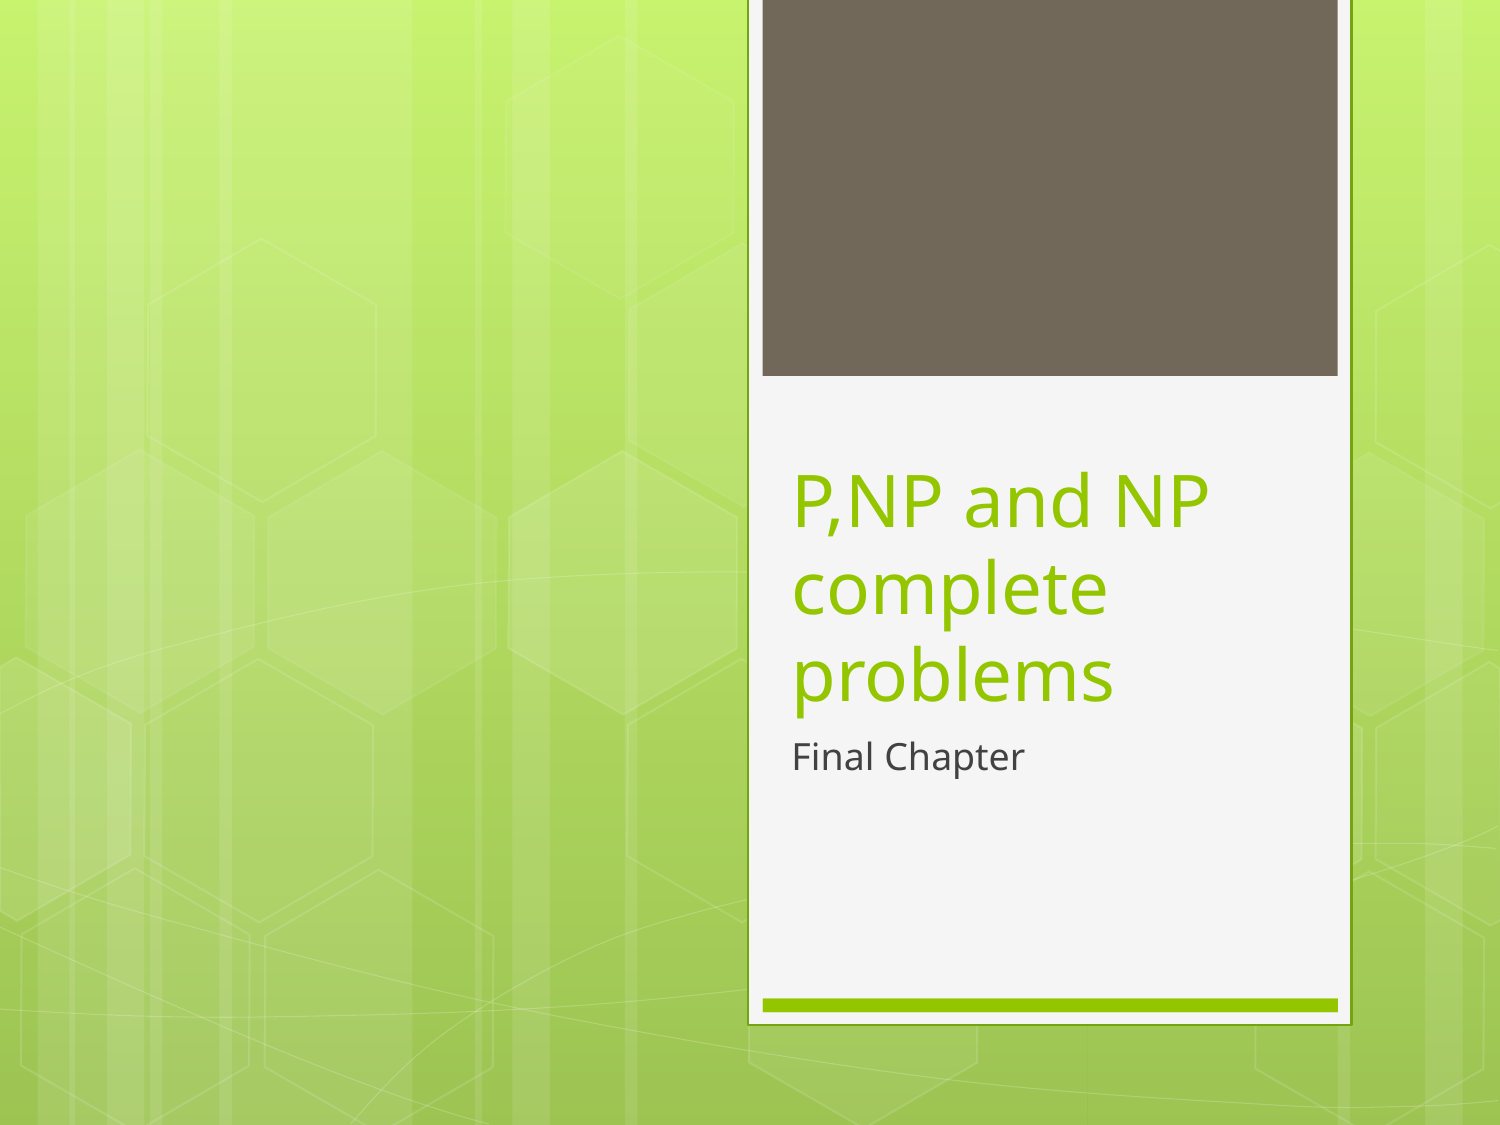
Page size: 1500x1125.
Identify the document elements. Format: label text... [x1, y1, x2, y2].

title P,NP and NP complete problems [776, 444, 1320, 724]
subtitle Final Chapter [776, 725, 1320, 933]
